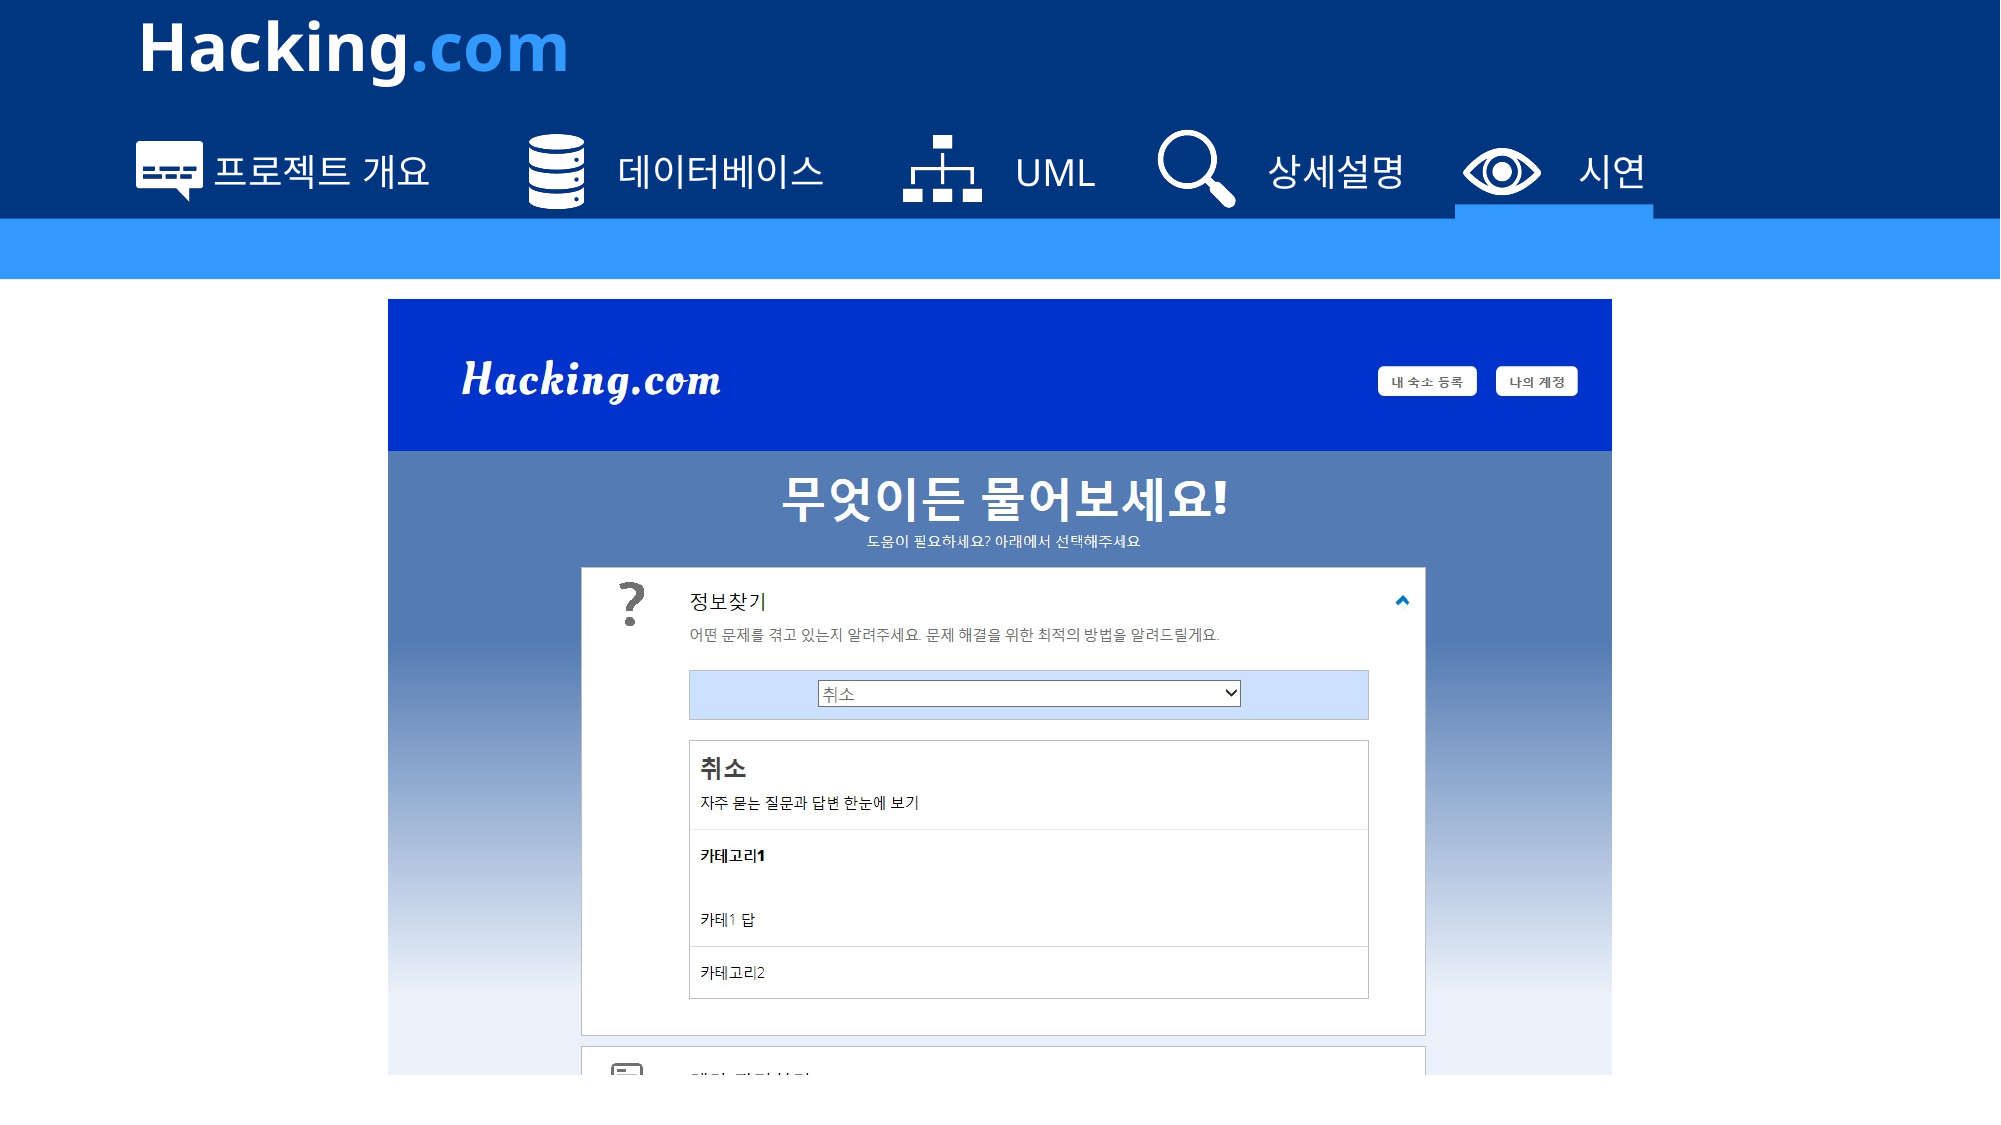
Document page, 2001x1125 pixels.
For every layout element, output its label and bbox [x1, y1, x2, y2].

text_box [0, 219, 2000, 280]
picture [388, 299, 1612, 1075]
picture [0, 0, 2000, 219]
